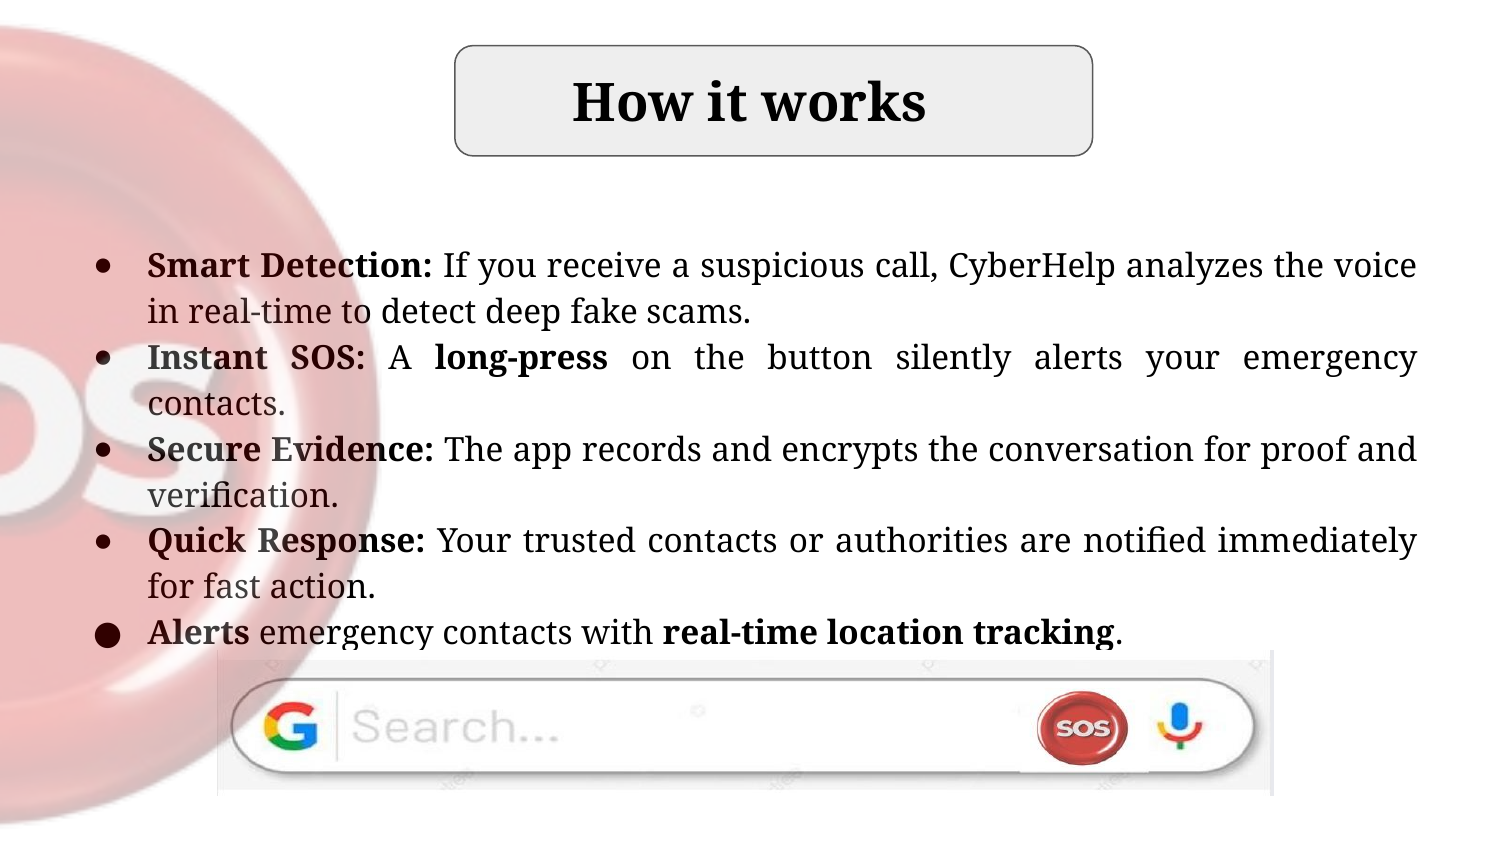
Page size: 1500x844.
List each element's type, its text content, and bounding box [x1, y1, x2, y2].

text_box Smart Detection: If you receive a suspicious call, CyberHelp analyzes the voice in real-time to detect deep fake scams. Instant SOS: A long-press on the button silently alerts your emergency contacts. Secure Evidence: The app records and encrypts the conversation for proof and verification. Quick Response: Your trusted contacts or authorities are notified immediately for fast action. Alerts emergency contacts with real-time location tracking. [874, 155, 1434, 744]
title How it works [874, 53, 1449, 148]
text_box [874, 45, 1089, 53]
text_box [874, 148, 1090, 156]
picture [0, 0, 1275, 844]
